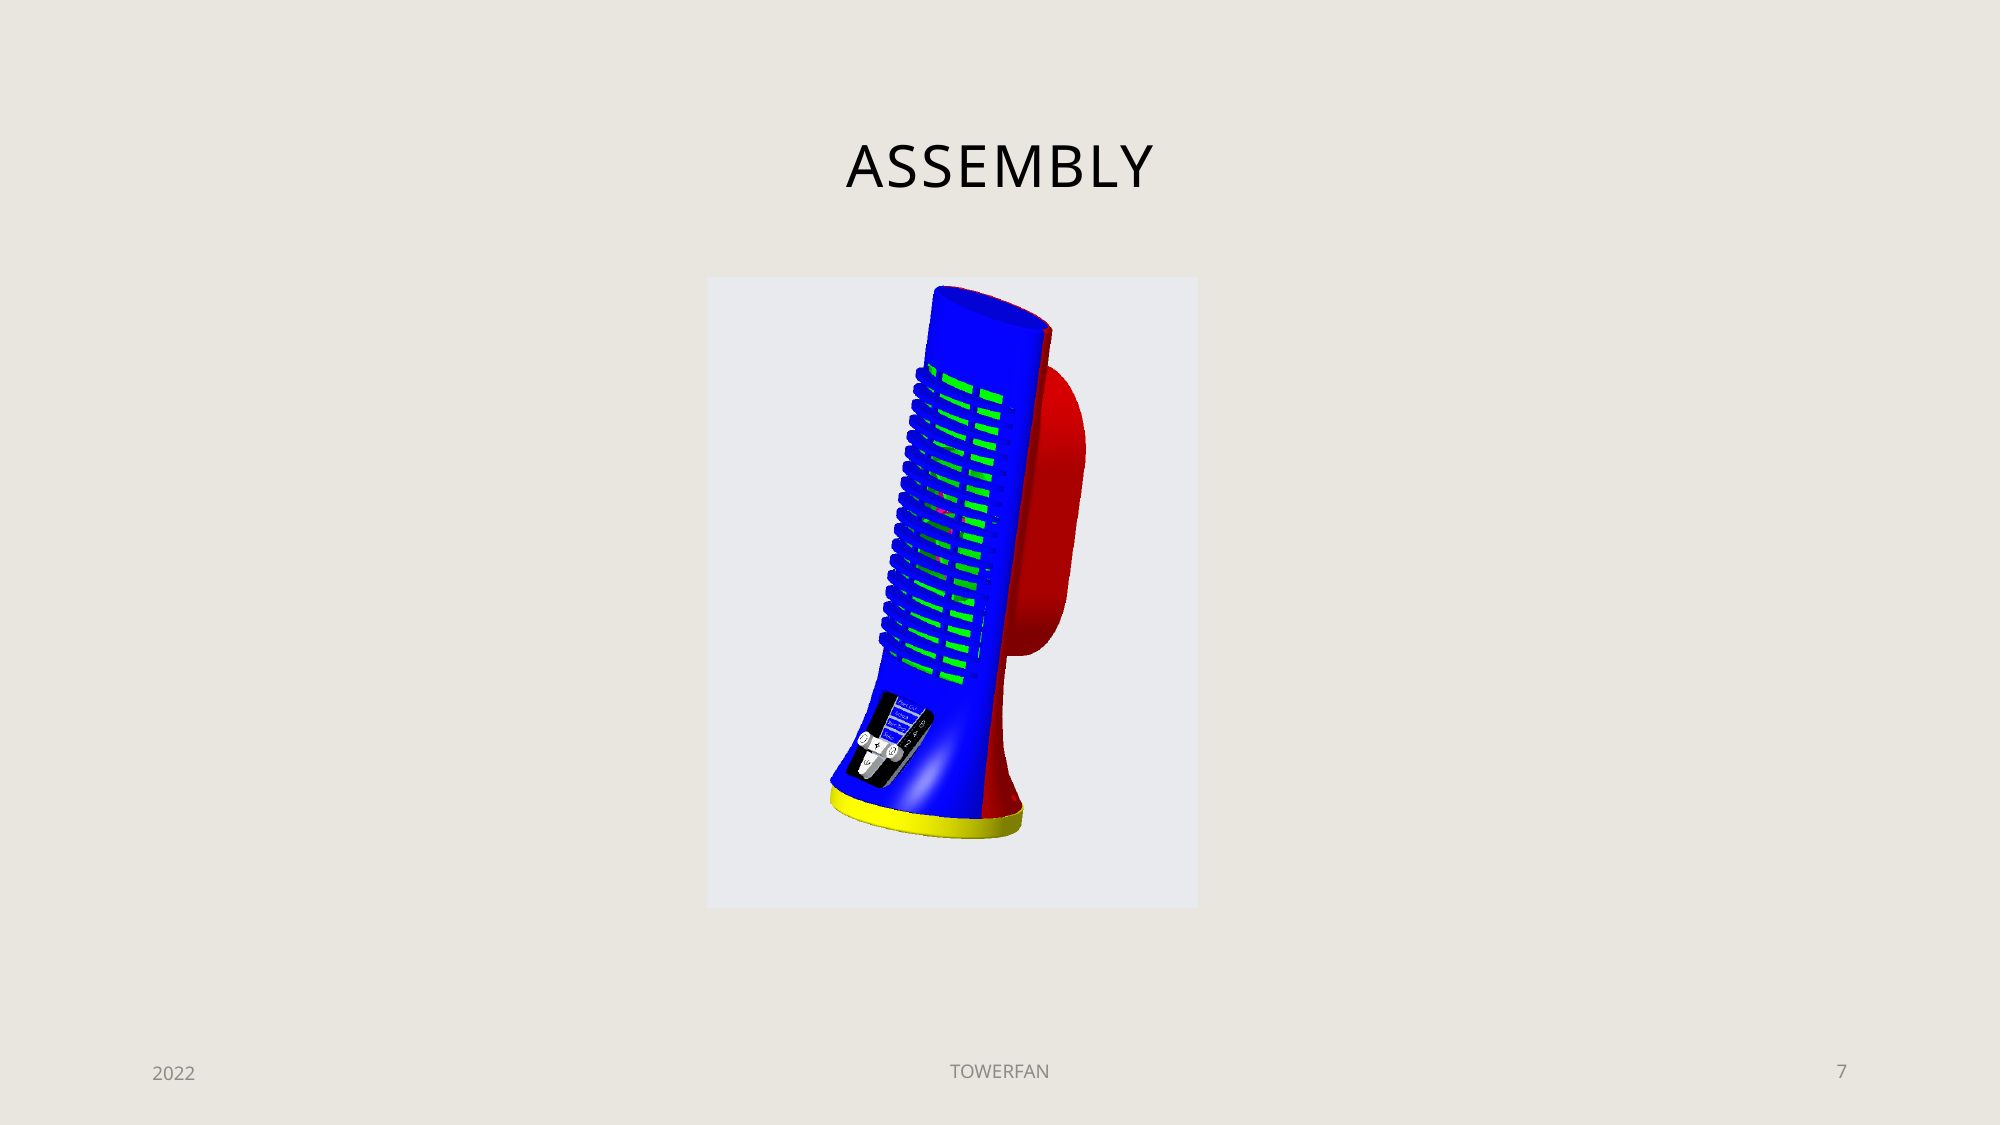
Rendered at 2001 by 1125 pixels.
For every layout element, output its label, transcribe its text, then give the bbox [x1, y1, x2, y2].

slide_number 2022 [137, 1042, 588, 1103]
footer TOWERFAN [662, 1042, 1338, 1103]
picture [707, 277, 1198, 908]
slide_number 7 [1412, 1042, 1863, 1103]
title Assembly [137, 59, 1863, 278]
